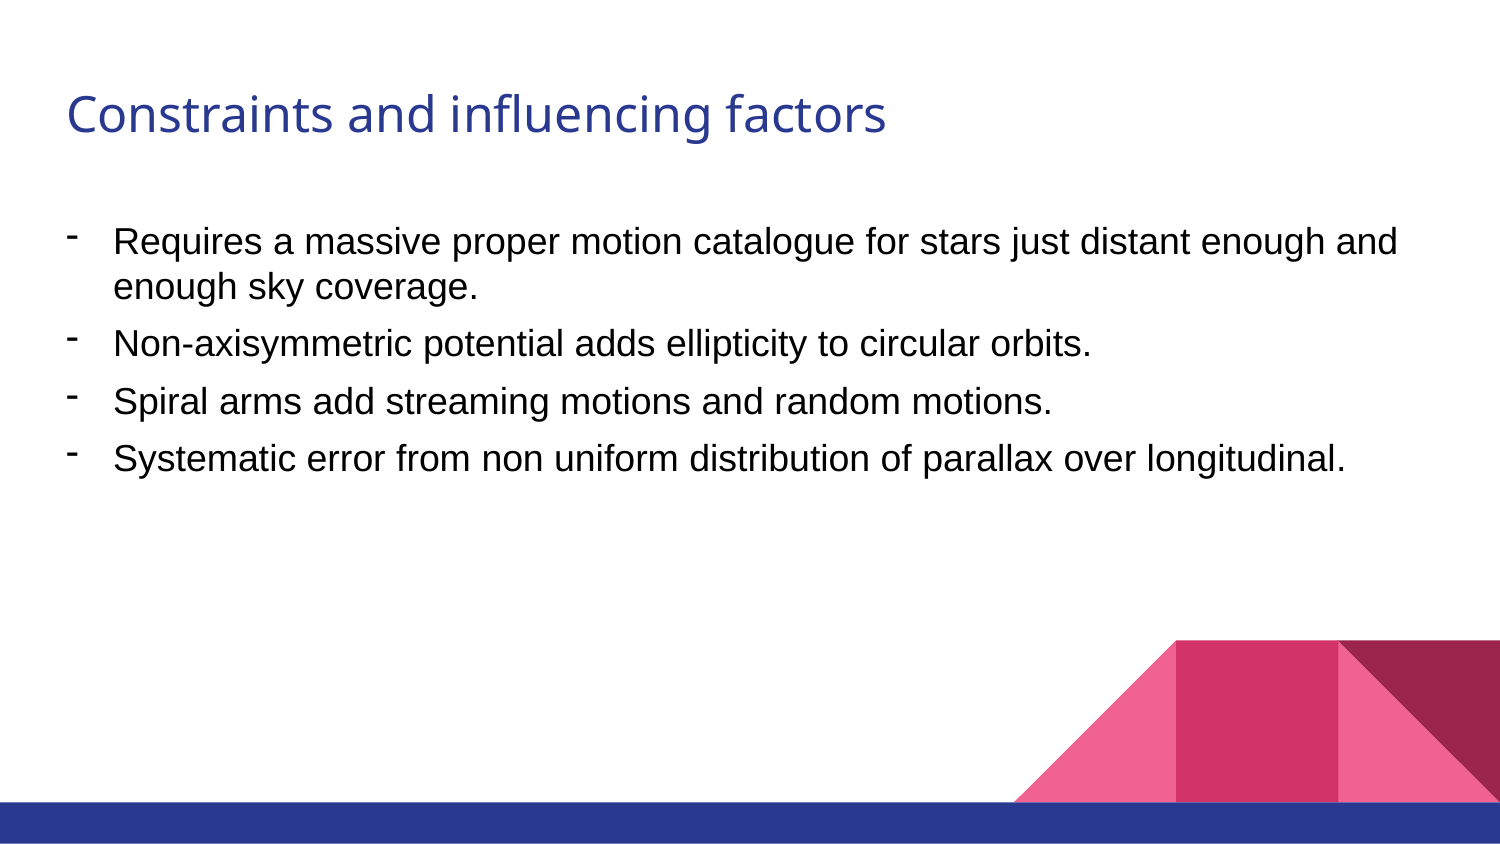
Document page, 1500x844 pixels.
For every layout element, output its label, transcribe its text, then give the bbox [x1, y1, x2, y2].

title Constraints and influencing factors [51, 67, 1449, 167]
list Requires a massive proper motion catalogue for stars just distant enough and enough sky coverage. Non-axisymmetric potential adds ellipticity to circular orbits. Spiral arms add streaming motions and random motions. Systematic error from non uniform distribution of parallax over longitudinal. [51, 201, 1449, 750]
